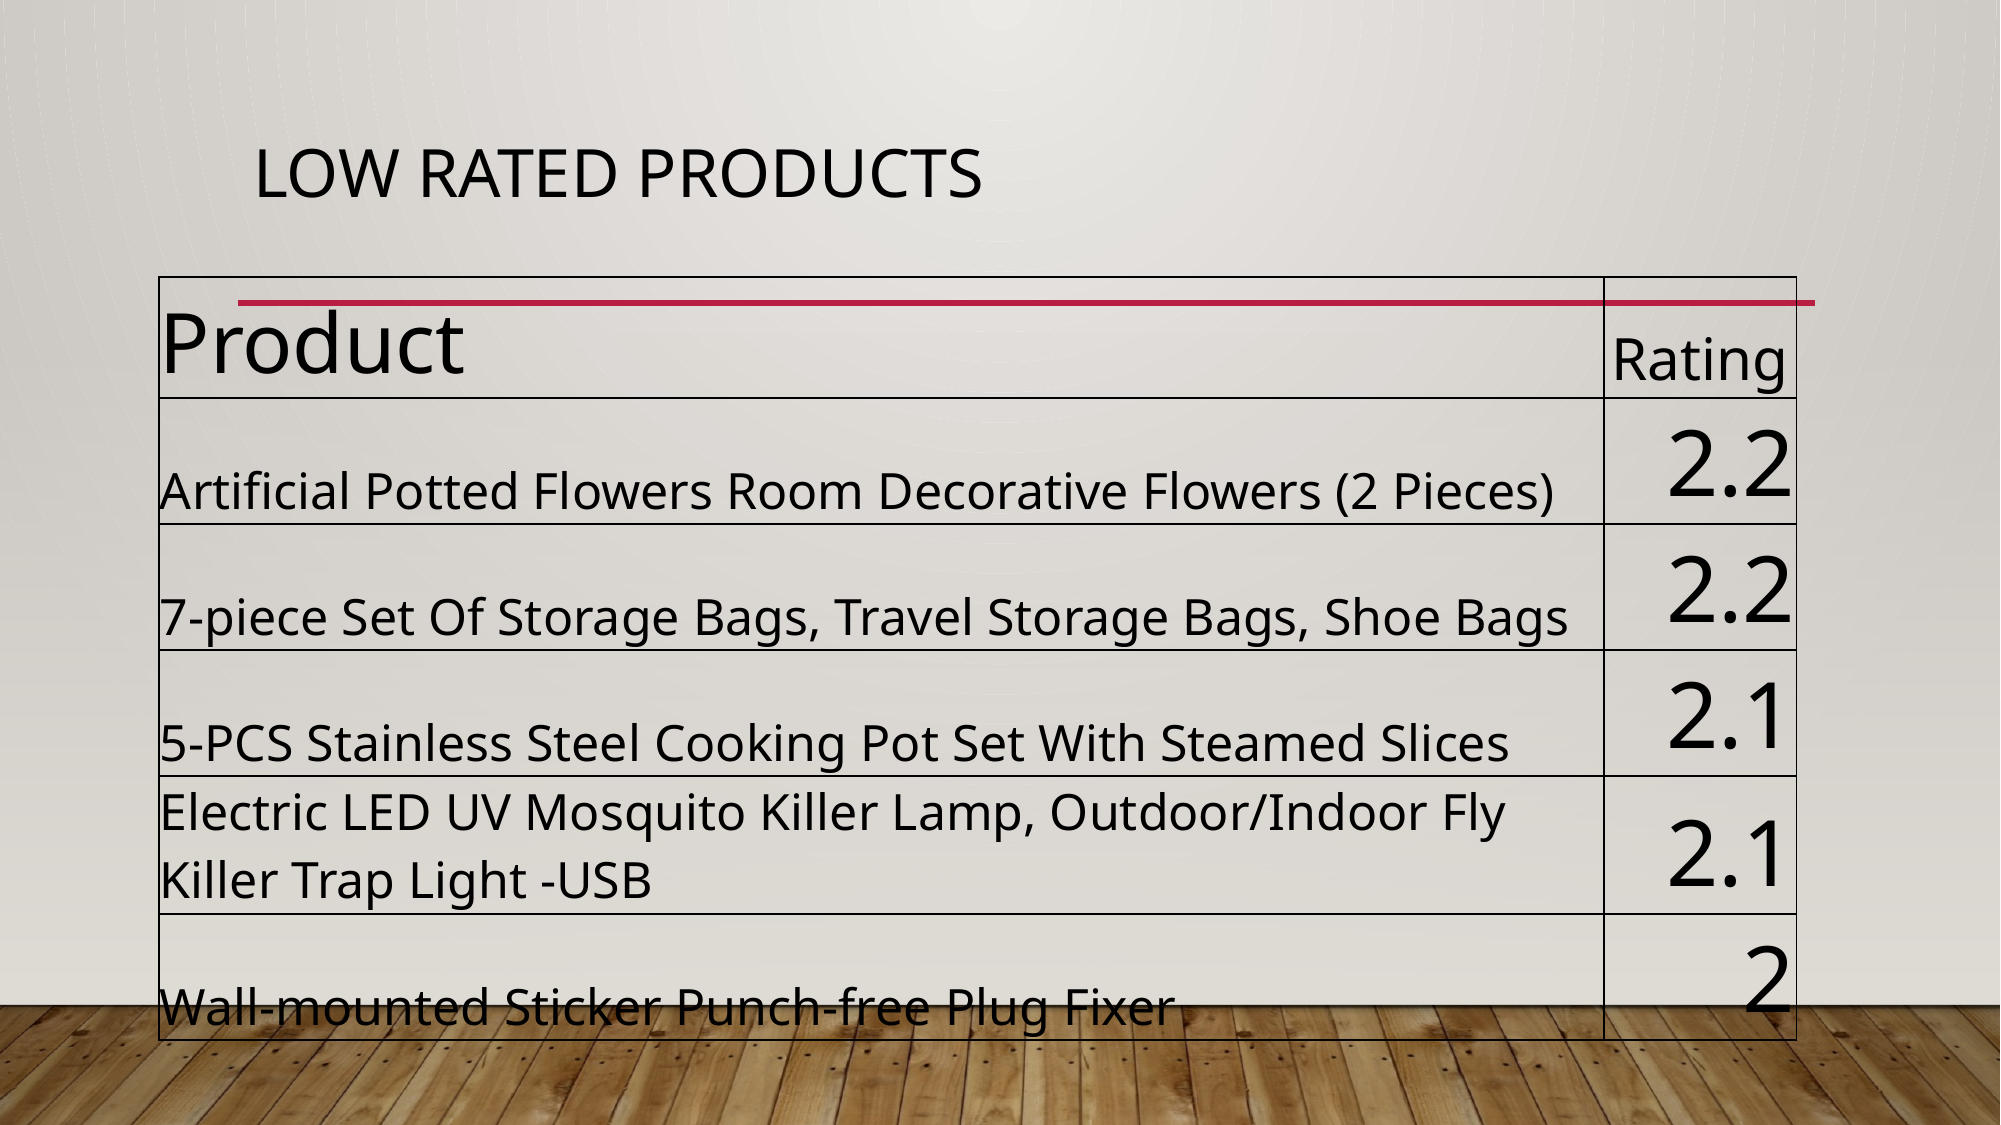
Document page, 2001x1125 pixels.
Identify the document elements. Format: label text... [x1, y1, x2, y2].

table_cell 2.1 [1605, 777, 1796, 913]
table_cell Wall-mounted Sticker Punch-free Plug Fixer [160, 915, 1603, 1039]
table_cell Artificial Potted Flowers Room Decorative Flowers (2 Pieces) [160, 399, 1603, 523]
table_cell 2.2 [1605, 525, 1796, 649]
table_cell 2 [1605, 915, 1796, 1039]
table_cell 2.2 [1605, 399, 1796, 523]
picture [0, 1005, 2000, 1125]
table_cell 2.1 [1605, 651, 1796, 775]
title Low Rated Products [238, 131, 1814, 305]
table_header Rating [1605, 278, 1796, 397]
table_cell 5-PCS Stainless Steel Cooking Pot Set With Steamed Slices [160, 651, 1603, 775]
table_cell Electric LED UV Mosquito Killer Lamp, Outdoor/Indoor Fly Killer Trap Light -USB [160, 777, 1603, 913]
table_header Product [160, 278, 1603, 397]
table_cell 7-piece Set Of Storage Bags, Travel Storage Bags, Shoe Bags [160, 525, 1603, 649]
